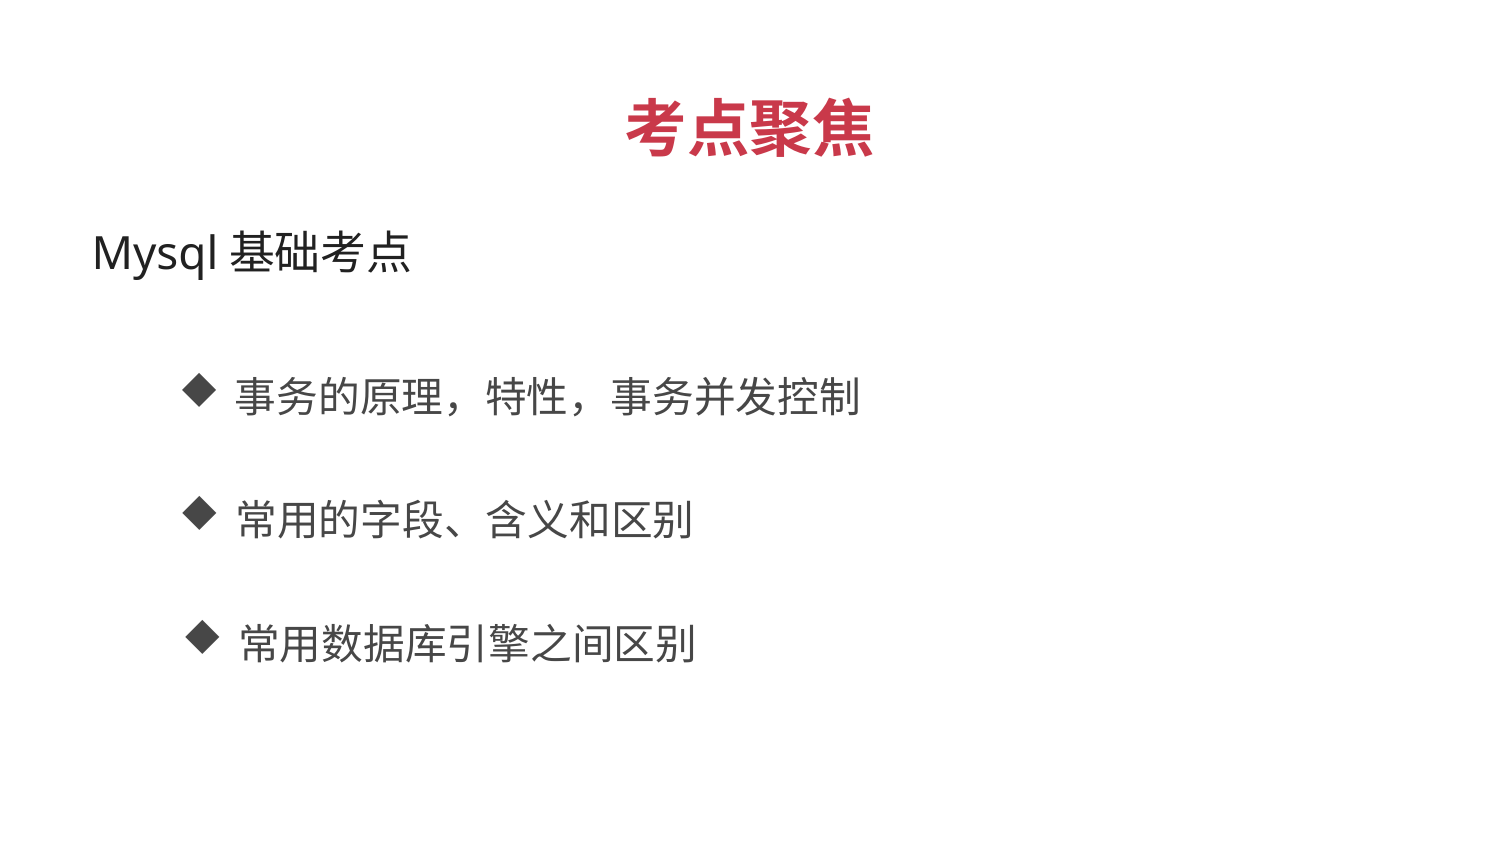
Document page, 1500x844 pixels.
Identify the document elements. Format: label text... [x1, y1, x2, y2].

text_box 事务的原理，特性，事务并发控制 [88, 363, 1494, 428]
list Mysql基础考点 [76, 208, 1427, 293]
text_box 常用数据库引擎之间区别 [91, 610, 1497, 675]
text_box 考点聚焦 [609, 81, 891, 172]
text_box 常用的字段、含义和区别 [89, 486, 1495, 552]
